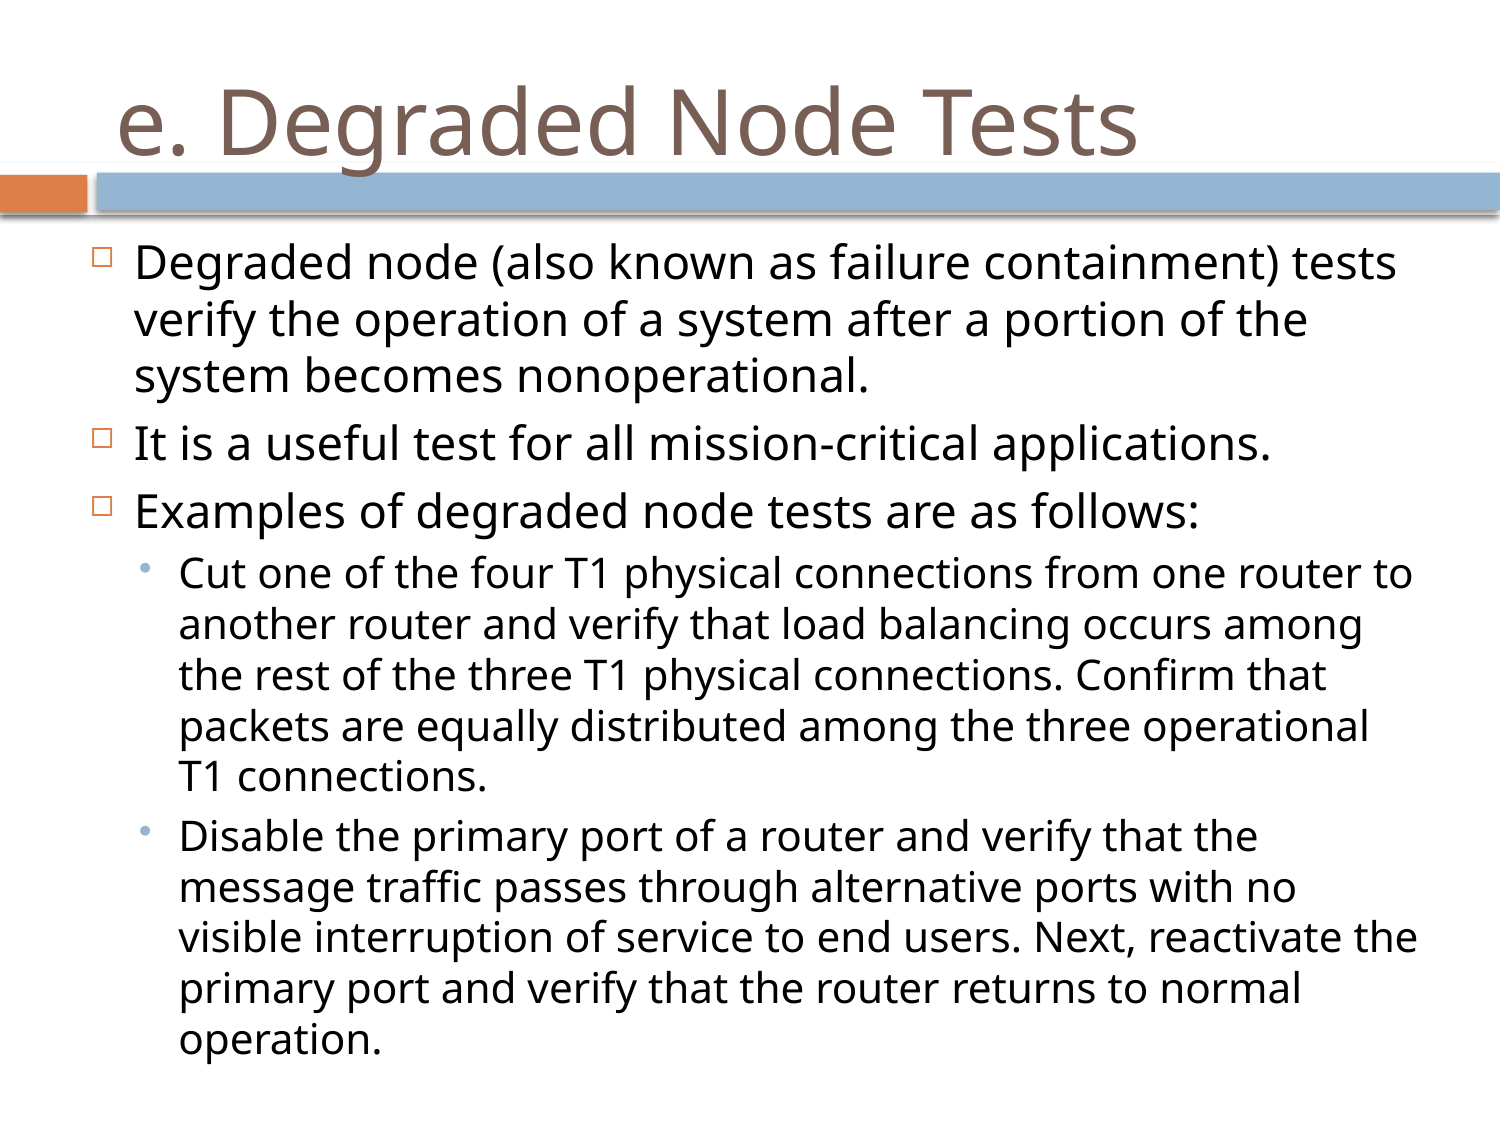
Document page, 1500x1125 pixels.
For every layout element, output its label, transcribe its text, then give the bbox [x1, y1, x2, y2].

title e. Degraded Node Tests [100, 37, 1438, 200]
list Degraded node (also known as failure containment) tests verify the operation of a system after a portion of the system becomes nonoperational. It is a useful test for all mission-critical applications. Examples of degraded node tests are as follows: Cut one of the four T1 physical connections from one router to another router and verify that load balancing occurs among the rest of the three T1 physical connections. Confirm that packets are equally distributed among the three operational T1 connections. Disable the primary port of a router and verify that the message traffic passes through alternative ports with no visible interruption of service to end users. Next, reactivate the primary port and verify that the router returns to normal operation. [75, 224, 1438, 1075]
